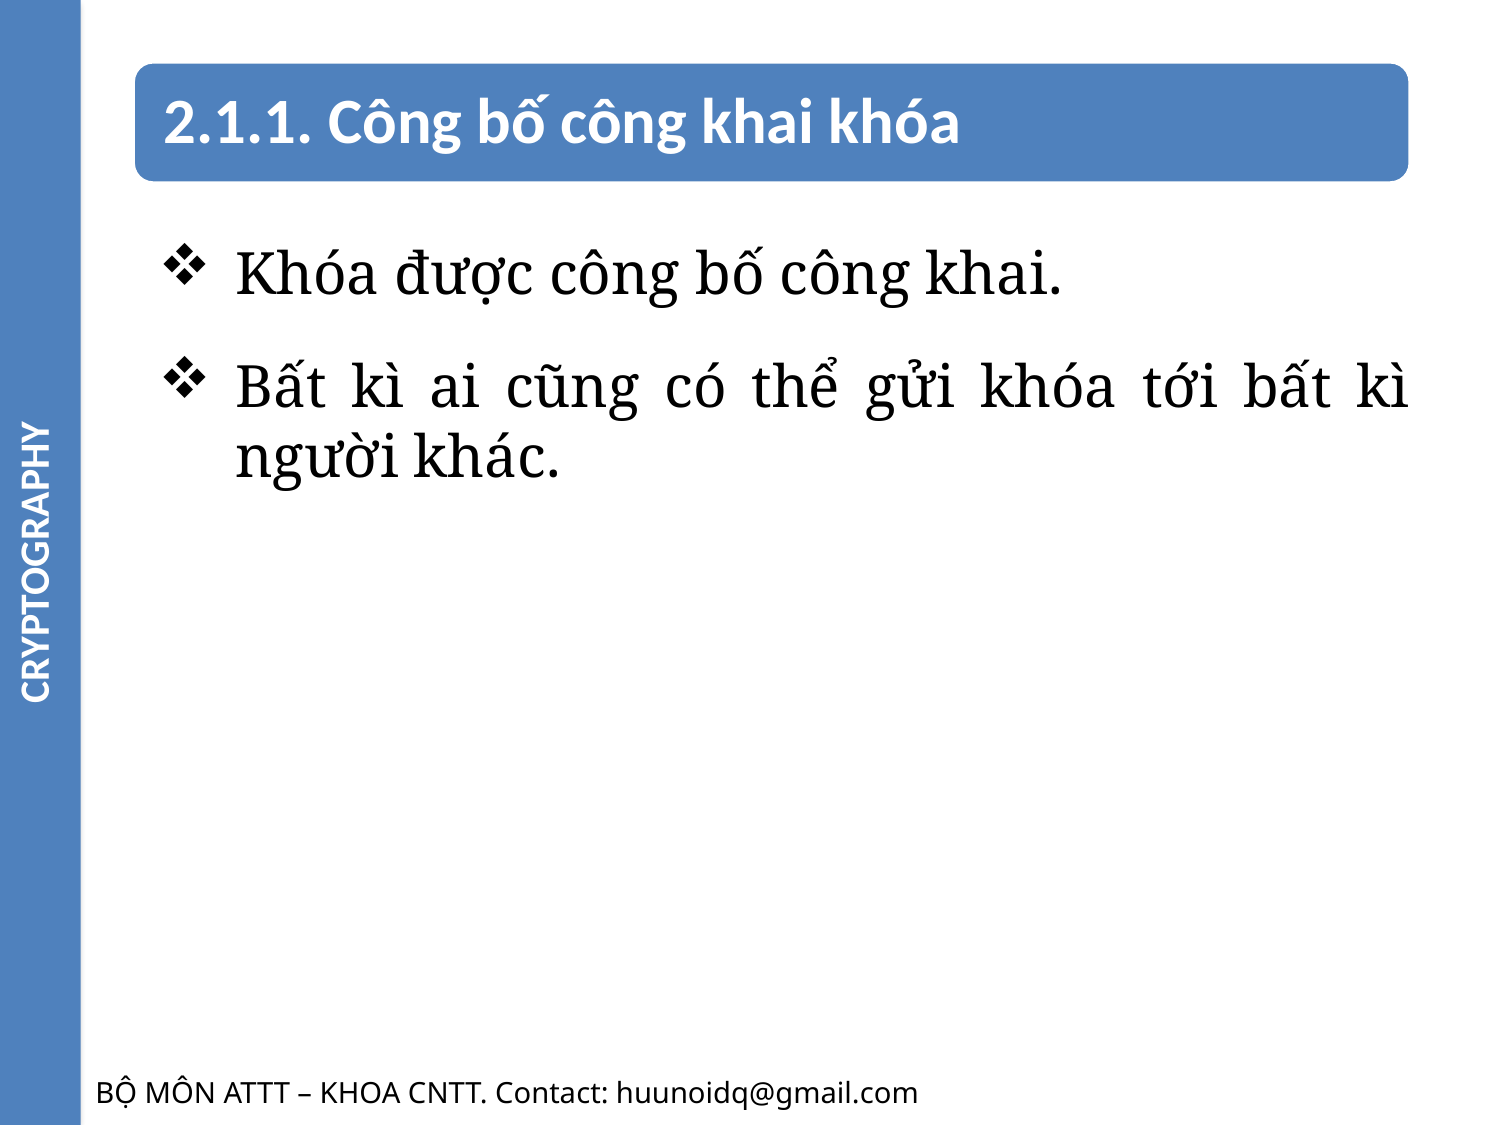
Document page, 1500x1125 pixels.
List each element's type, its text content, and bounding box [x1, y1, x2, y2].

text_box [132, 60, 1411, 185]
text_box CRYPTOGRAPHY [0, 0, 84, 1125]
text_box BỘ MÔN ATTT – KHOA CNTT. Contact: huunoidq@gmail.com [80, 1067, 1500, 1117]
text_box Khóa được công bố công khai. Bất kì ai cũng có thể gửi khóa tới bất kì người khác. [158, 236, 1411, 1004]
